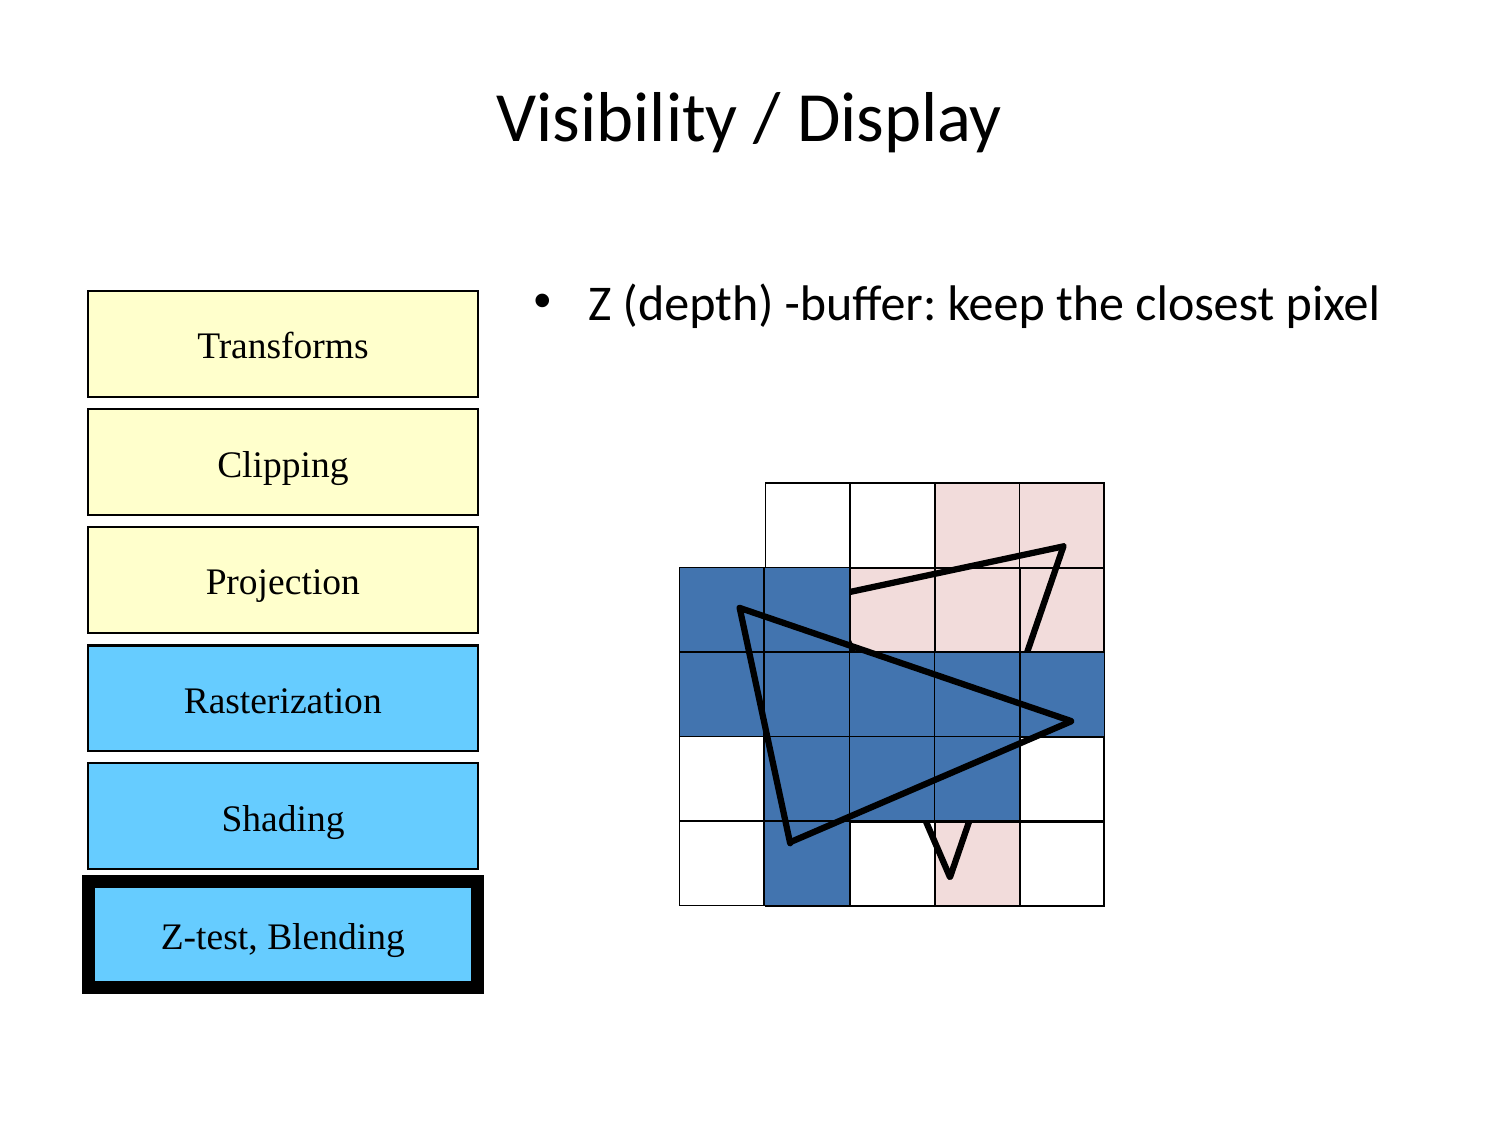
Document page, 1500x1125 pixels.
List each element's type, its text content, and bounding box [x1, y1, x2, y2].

text_box Transforms [88, 291, 478, 397]
text_box Clipping [88, 409, 478, 515]
text_box Z-test, Blending [88, 881, 478, 988]
text_box Shading [88, 763, 478, 870]
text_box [679, 567, 1105, 906]
text_box Visibility / Display [112, 63, 1388, 164]
text_box Z (depth) -buffer: keep the closest pixel [518, 262, 1425, 610]
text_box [765, 482, 1105, 566]
text_box Rasterization [88, 645, 478, 752]
text_box Projection [88, 526, 478, 633]
